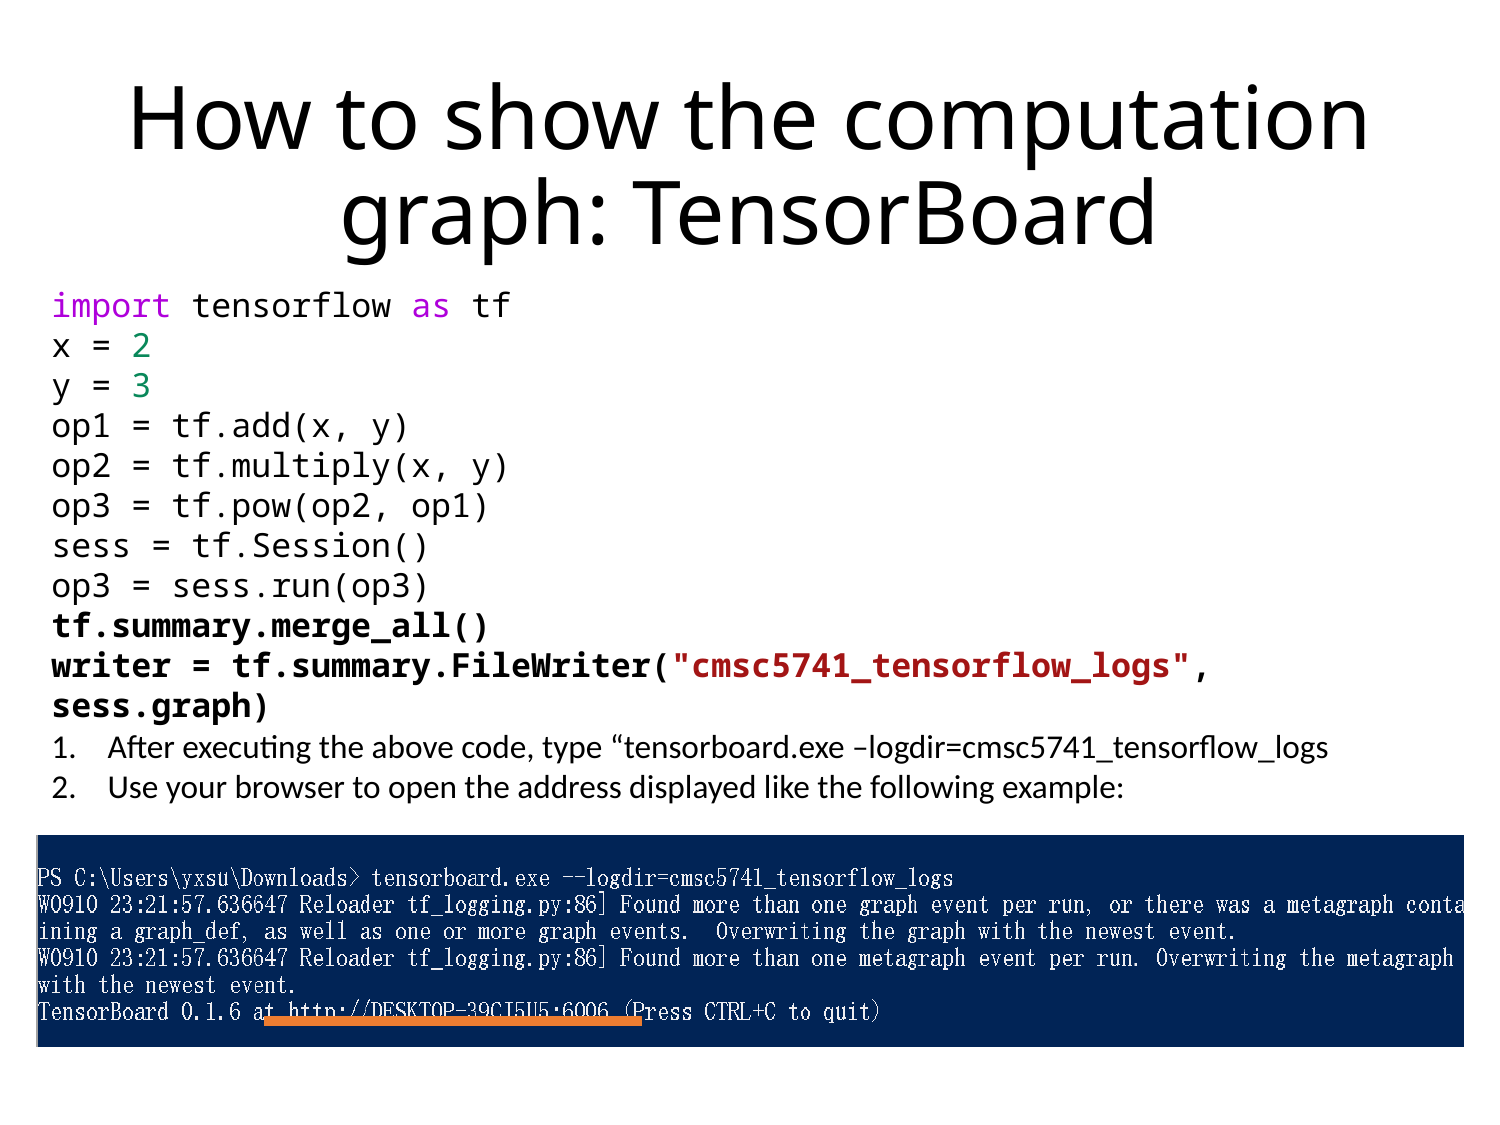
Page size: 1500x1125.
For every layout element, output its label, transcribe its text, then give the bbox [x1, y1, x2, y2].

text_box After executing the above code, type “tensorboard.exe –logdir=cmsc5741_tensorflow_logs Use your browser to open the address displayed like the following example: [36, 718, 1500, 813]
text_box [36, 836, 1464, 1047]
text_box import tensorflow as tf x = 2 y = 3 op1 = tf.add(x, y) op2 = tf.multiply(x, y) op3 = tf.pow(op2, op1) sess = tf.Session() op3 = sess.run(op3) tf.summary.merge_all() writer = tf.summary.FileWriter("cmsc5741_tensorflow_logs", sess.graph) [36, 277, 1464, 718]
text_box How to show the computation graph: TensorBoard [103, 59, 1397, 278]
